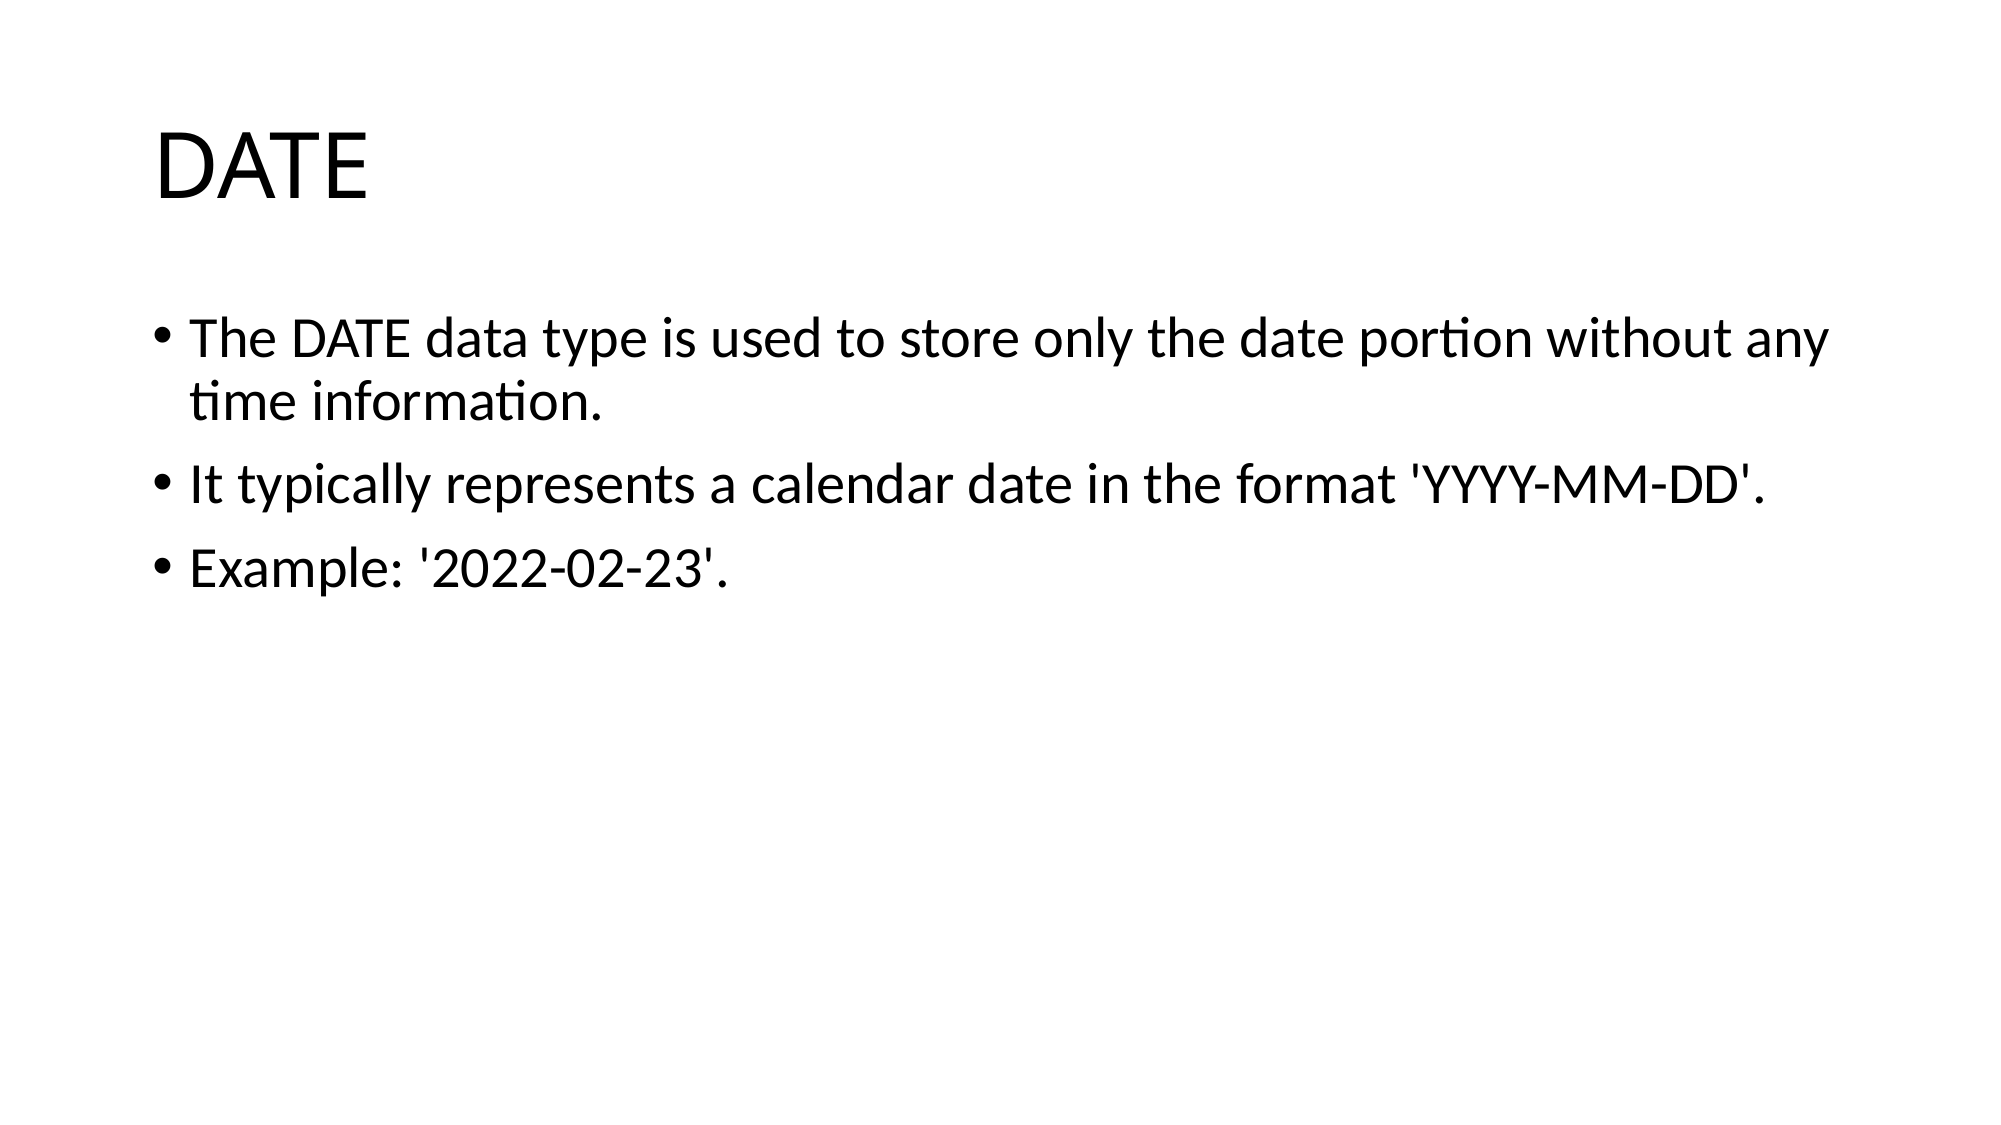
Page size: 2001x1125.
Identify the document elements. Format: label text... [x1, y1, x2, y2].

title DATE [137, 59, 1863, 278]
list The DATE data type is used to store only the date portion without any time information. It typically represents a calendar date in the format 'YYYY-MM-DD'. Example: '2022-02-23'. [137, 299, 1863, 1014]
